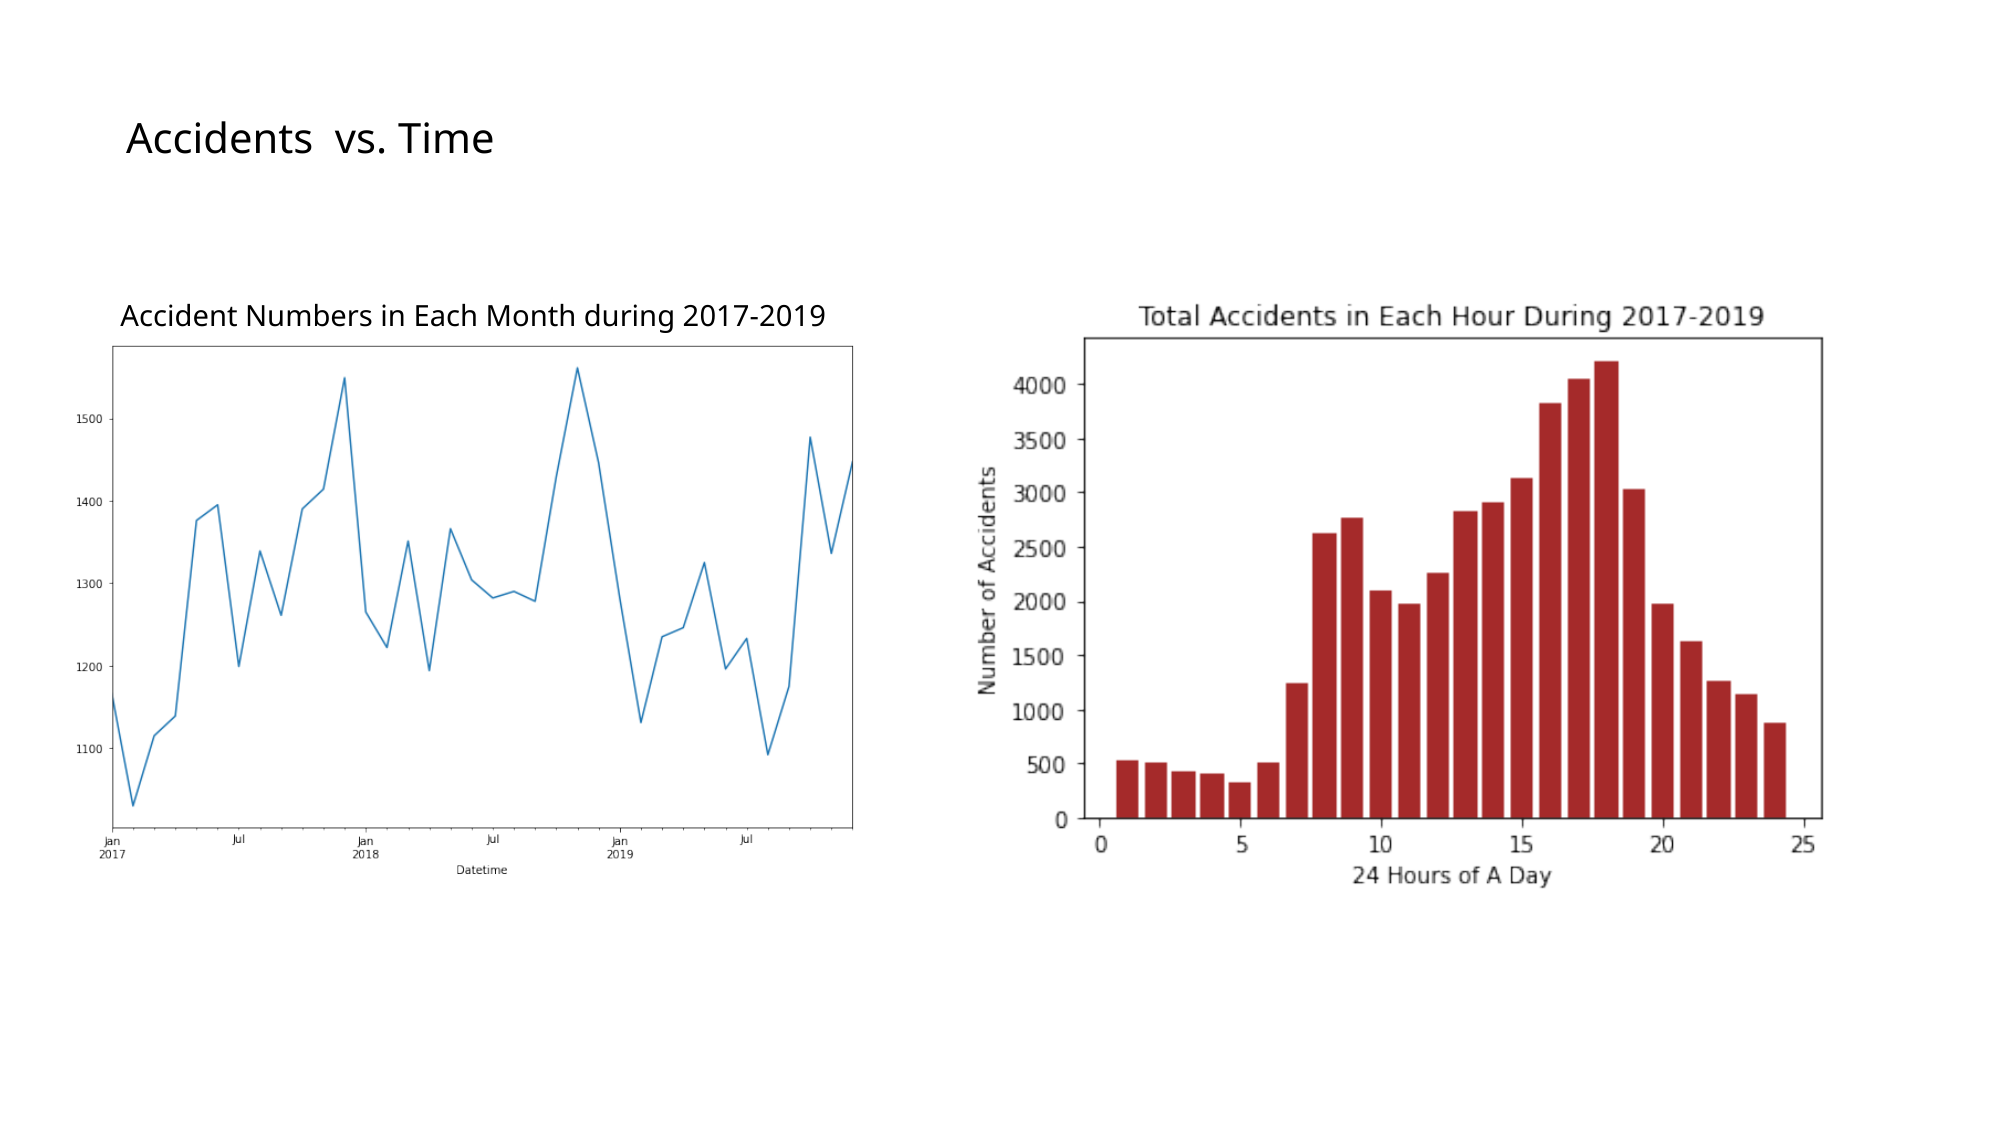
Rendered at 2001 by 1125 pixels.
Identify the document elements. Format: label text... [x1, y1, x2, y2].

picture [965, 289, 1835, 902]
text_box Accident Numbers in Each Month during 2017-2019 [105, 289, 842, 340]
picture [67, 339, 860, 883]
text_box Accidents vs. Time [111, 103, 510, 169]
